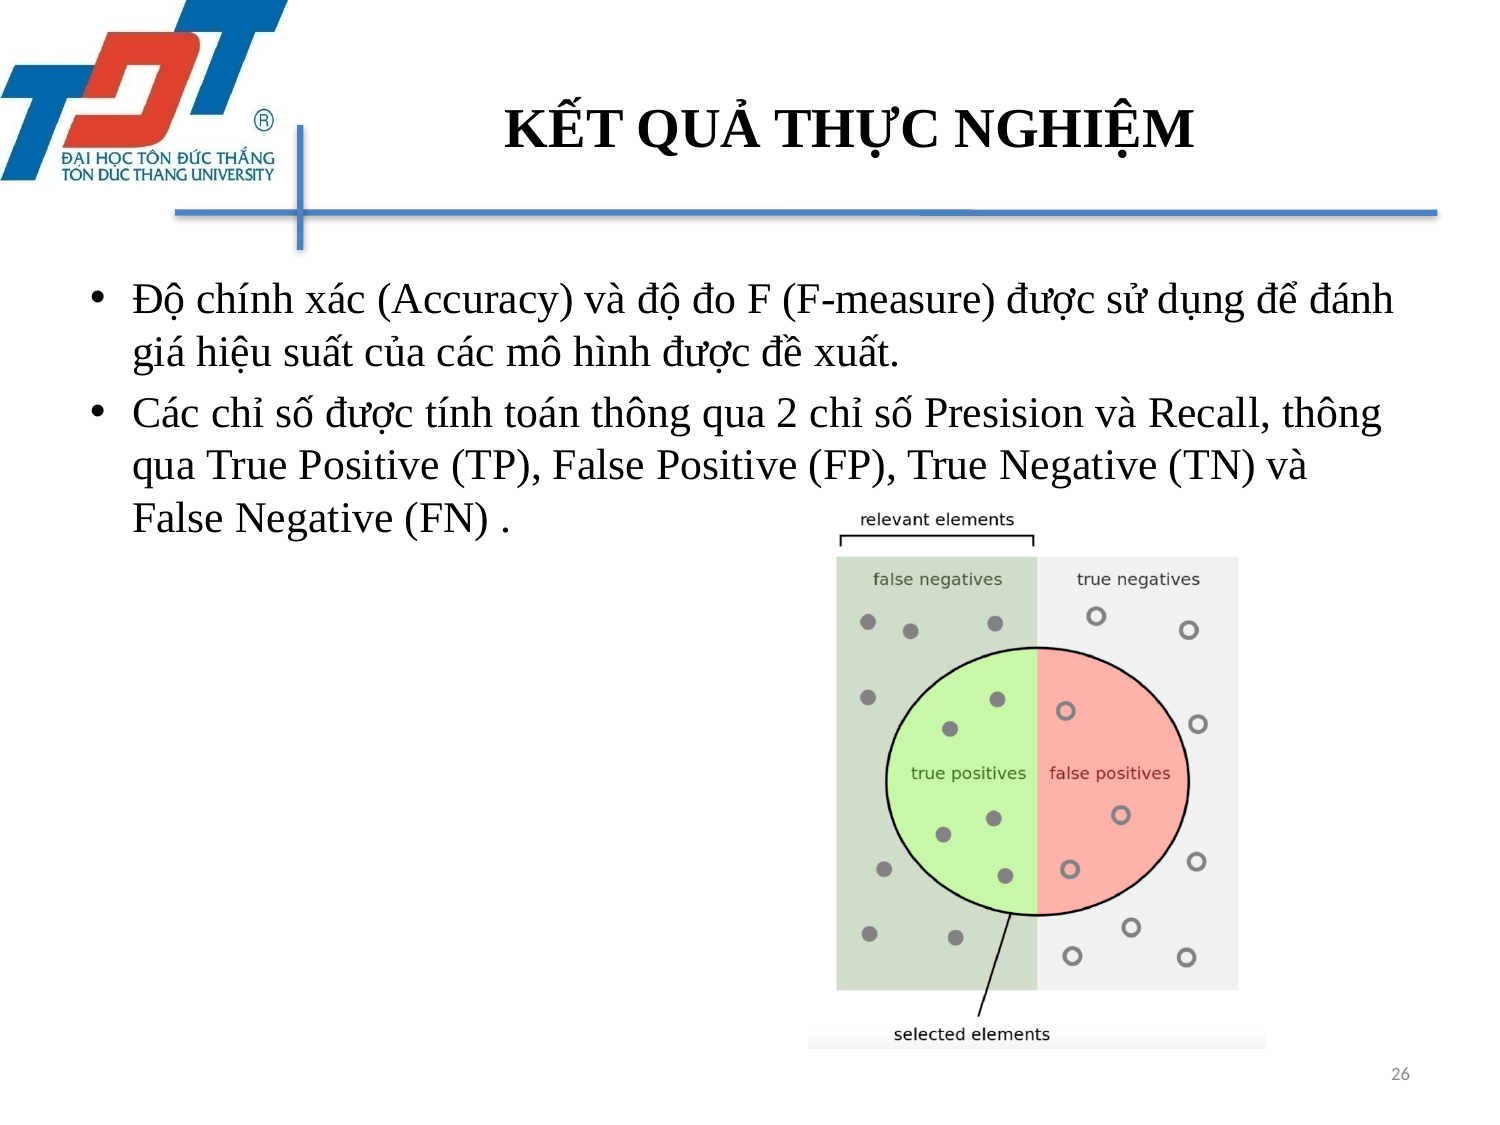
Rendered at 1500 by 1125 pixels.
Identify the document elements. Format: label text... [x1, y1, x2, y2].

picture [808, 502, 1266, 1049]
slide_number 26 [1074, 1042, 1425, 1103]
title KẾT QUẢ THỰC NGHIỆM [174, 31, 1500, 219]
picture [0, 0, 288, 181]
